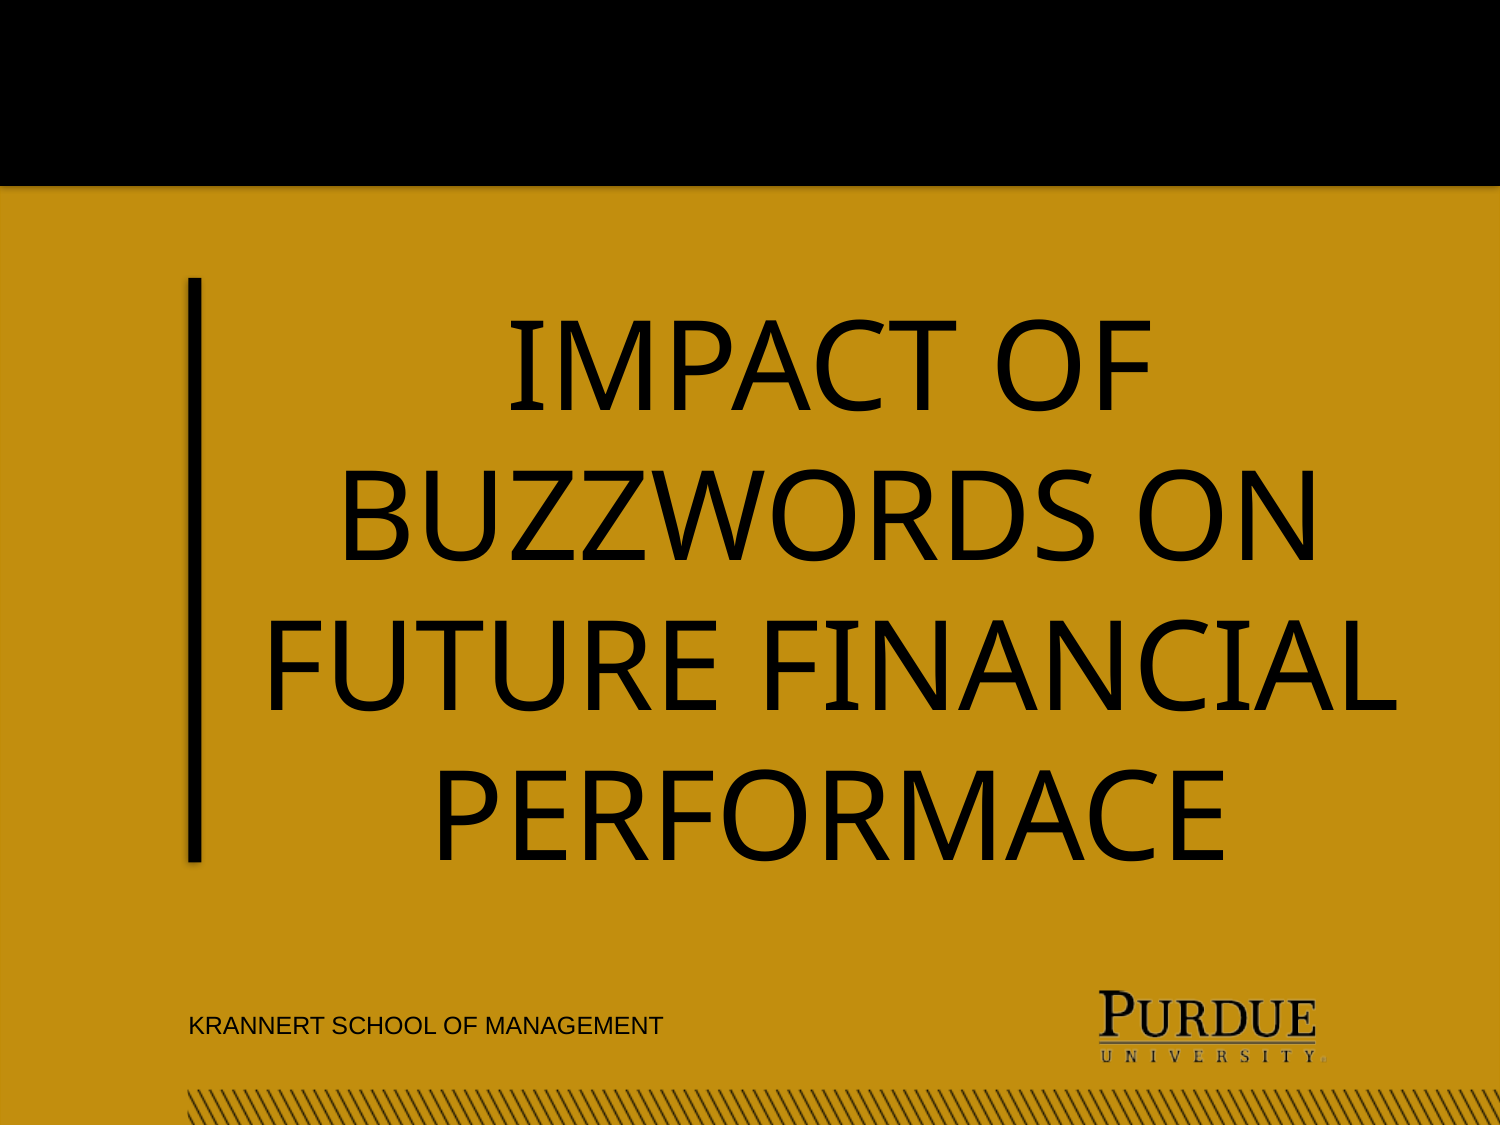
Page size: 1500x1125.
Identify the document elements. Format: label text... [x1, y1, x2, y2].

list IMPACT oF BUZZWORDS on FUTURE Financial Performace [236, 285, 1424, 714]
list KRANNERT SCHOOL OF MANAGEMENT [188, 1009, 1030, 1055]
